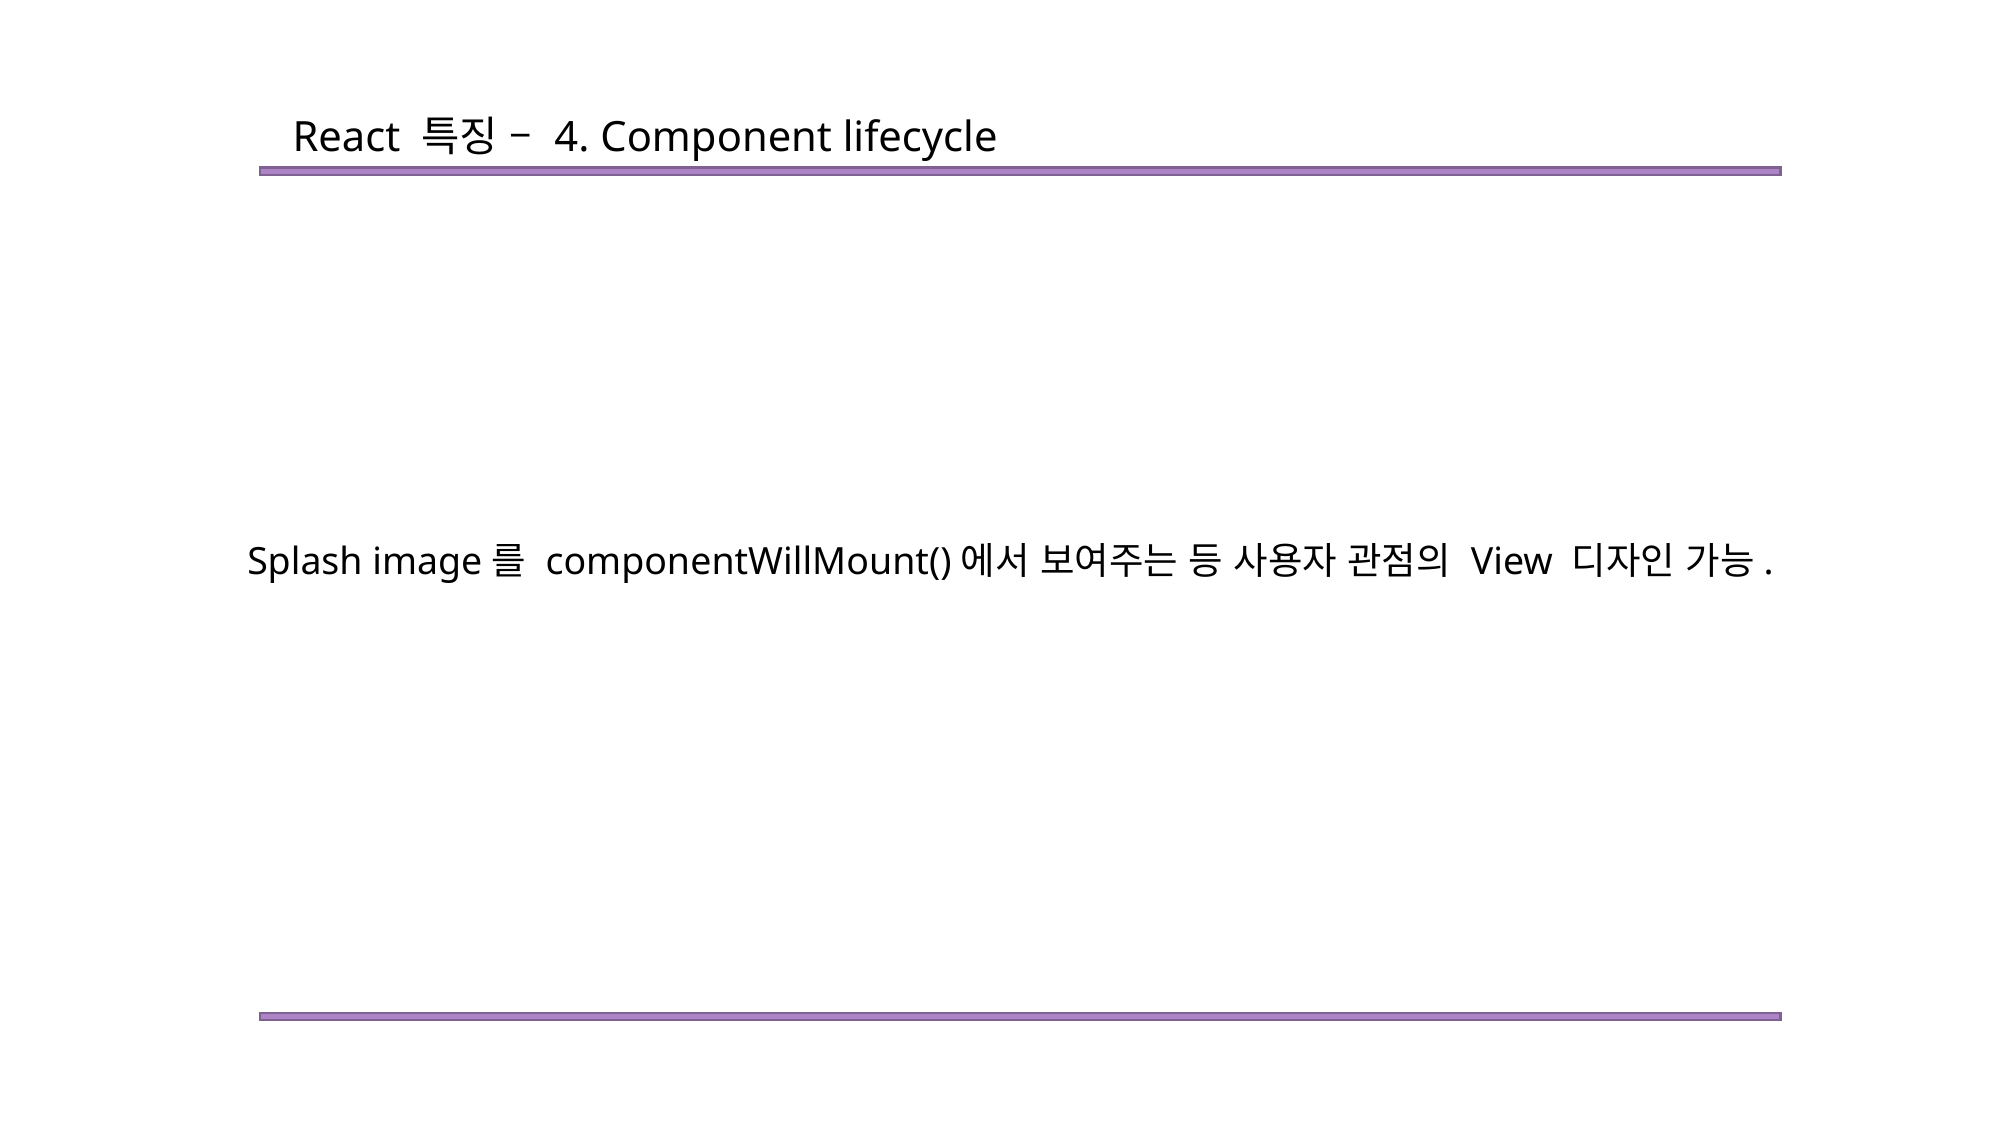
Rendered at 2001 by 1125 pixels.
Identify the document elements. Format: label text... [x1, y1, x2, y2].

text_box Splash image를 componentWillMount()에서 보여주는 등 사용자 관점의 View 디자인 가능. [232, 529, 1789, 590]
text_box [259, 166, 1782, 176]
text_box React 특징 – 4. Component lifecycle [277, 101, 1013, 167]
text_box [259, 1012, 1782, 1021]
